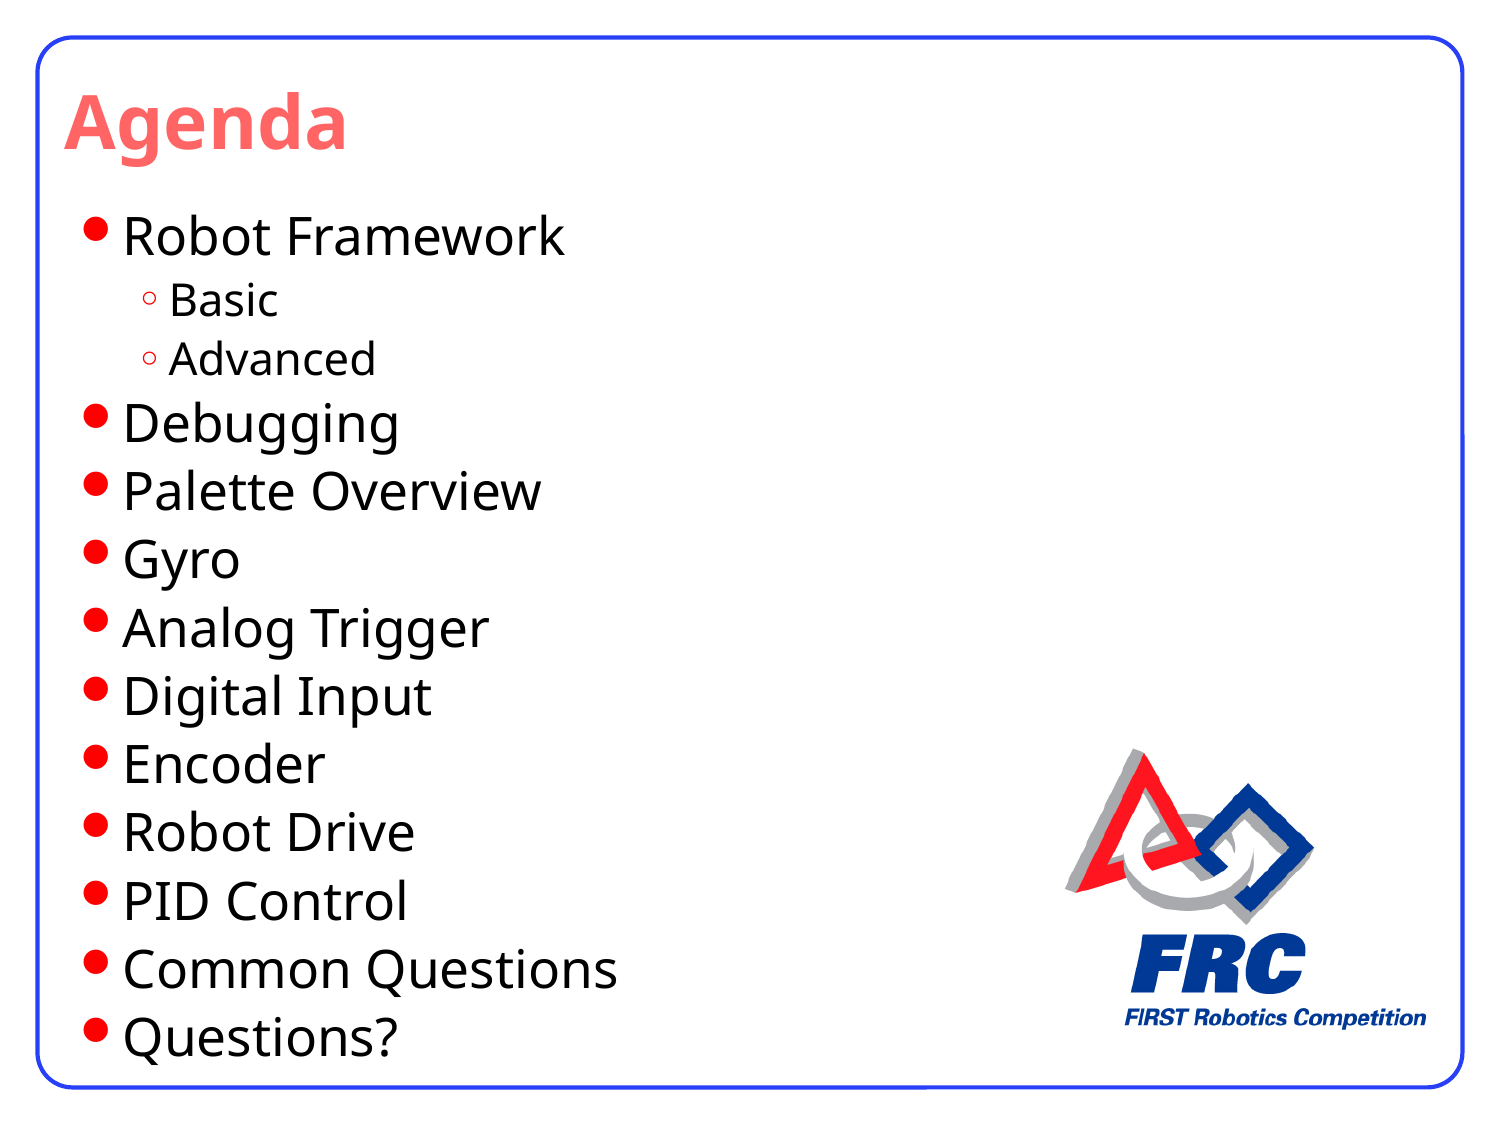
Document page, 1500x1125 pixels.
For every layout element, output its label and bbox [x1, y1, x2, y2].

text_box [33, 33, 1466, 1091]
picture [1049, 737, 1452, 1063]
